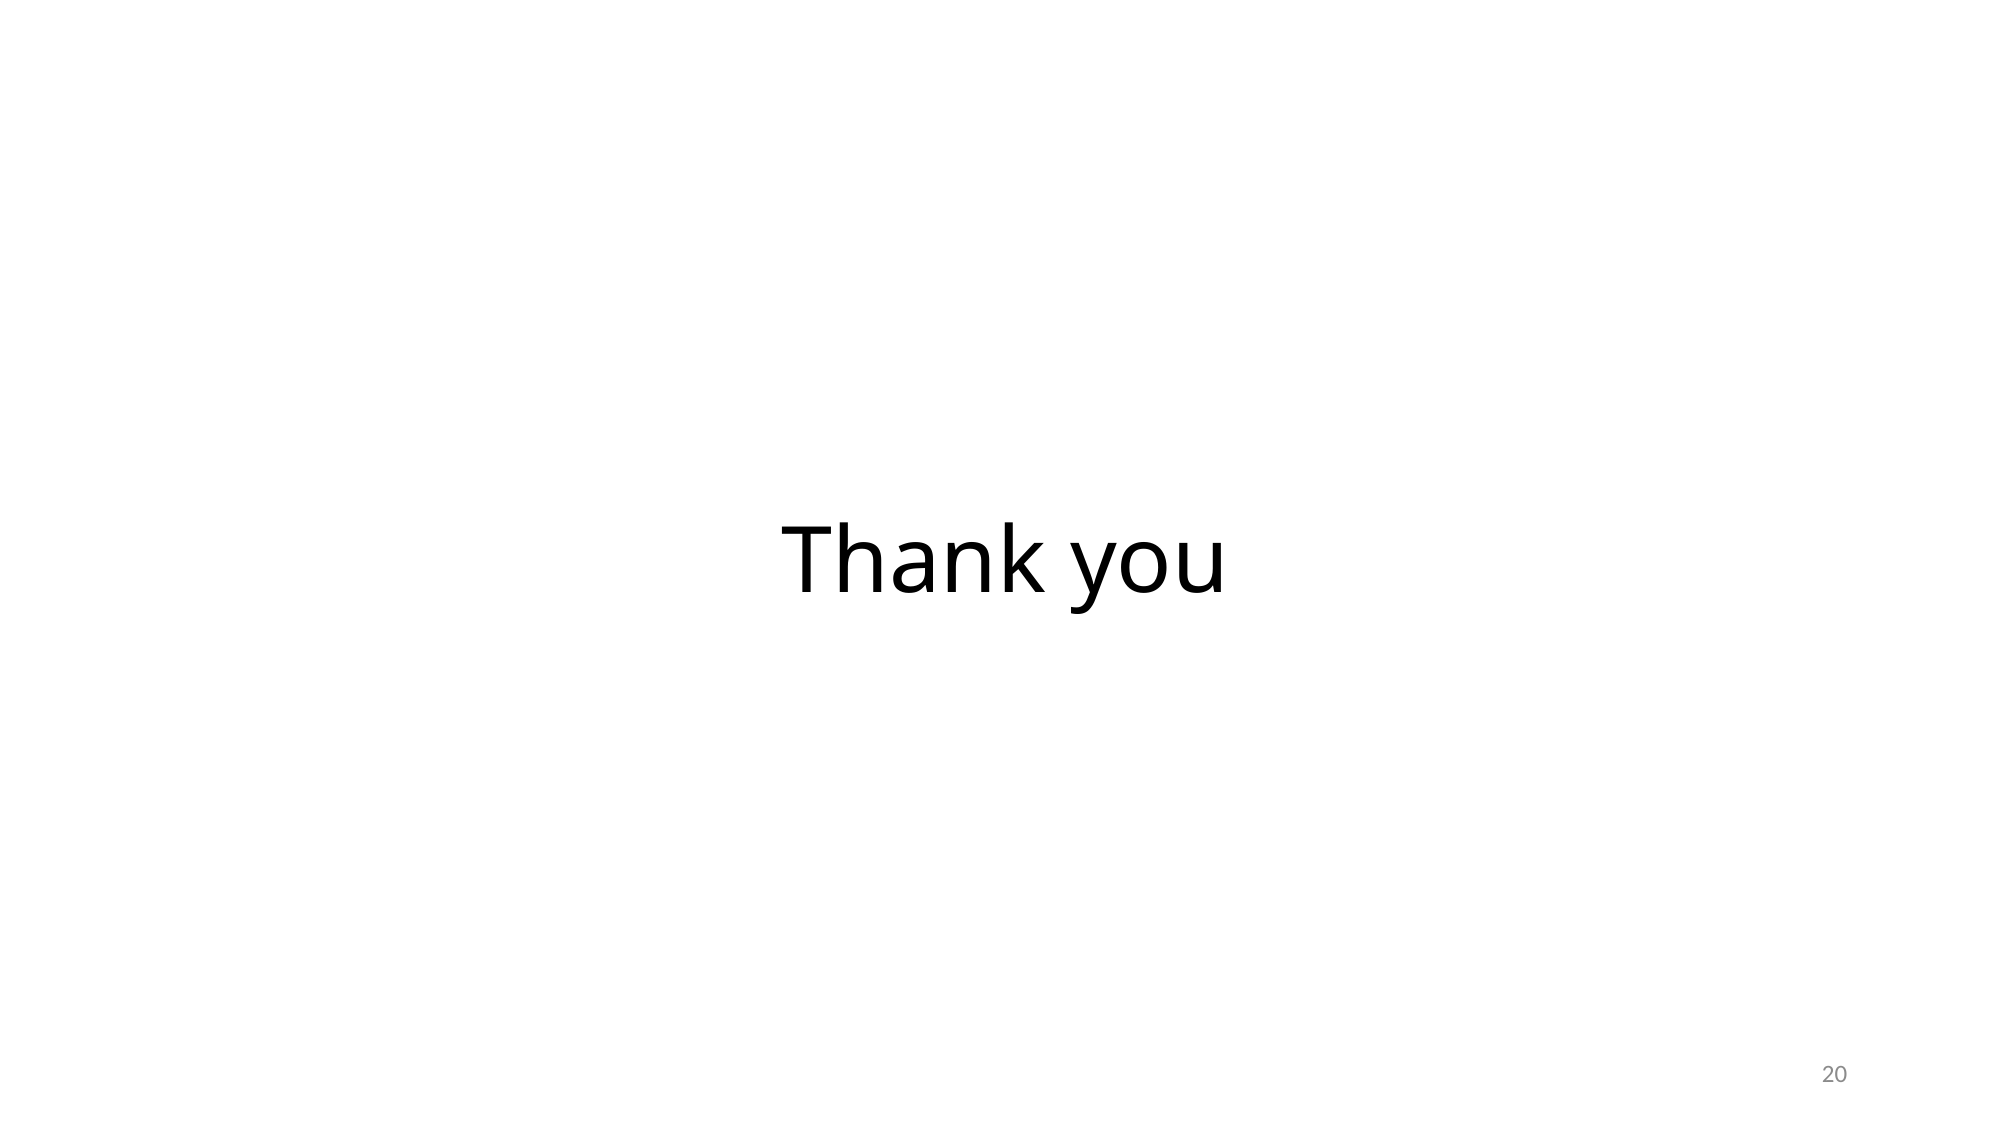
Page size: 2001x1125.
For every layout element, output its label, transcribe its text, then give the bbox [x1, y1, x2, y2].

text_box Thank you [766, 149, 1693, 975]
slide_number 20 [1412, 1042, 1863, 1103]
